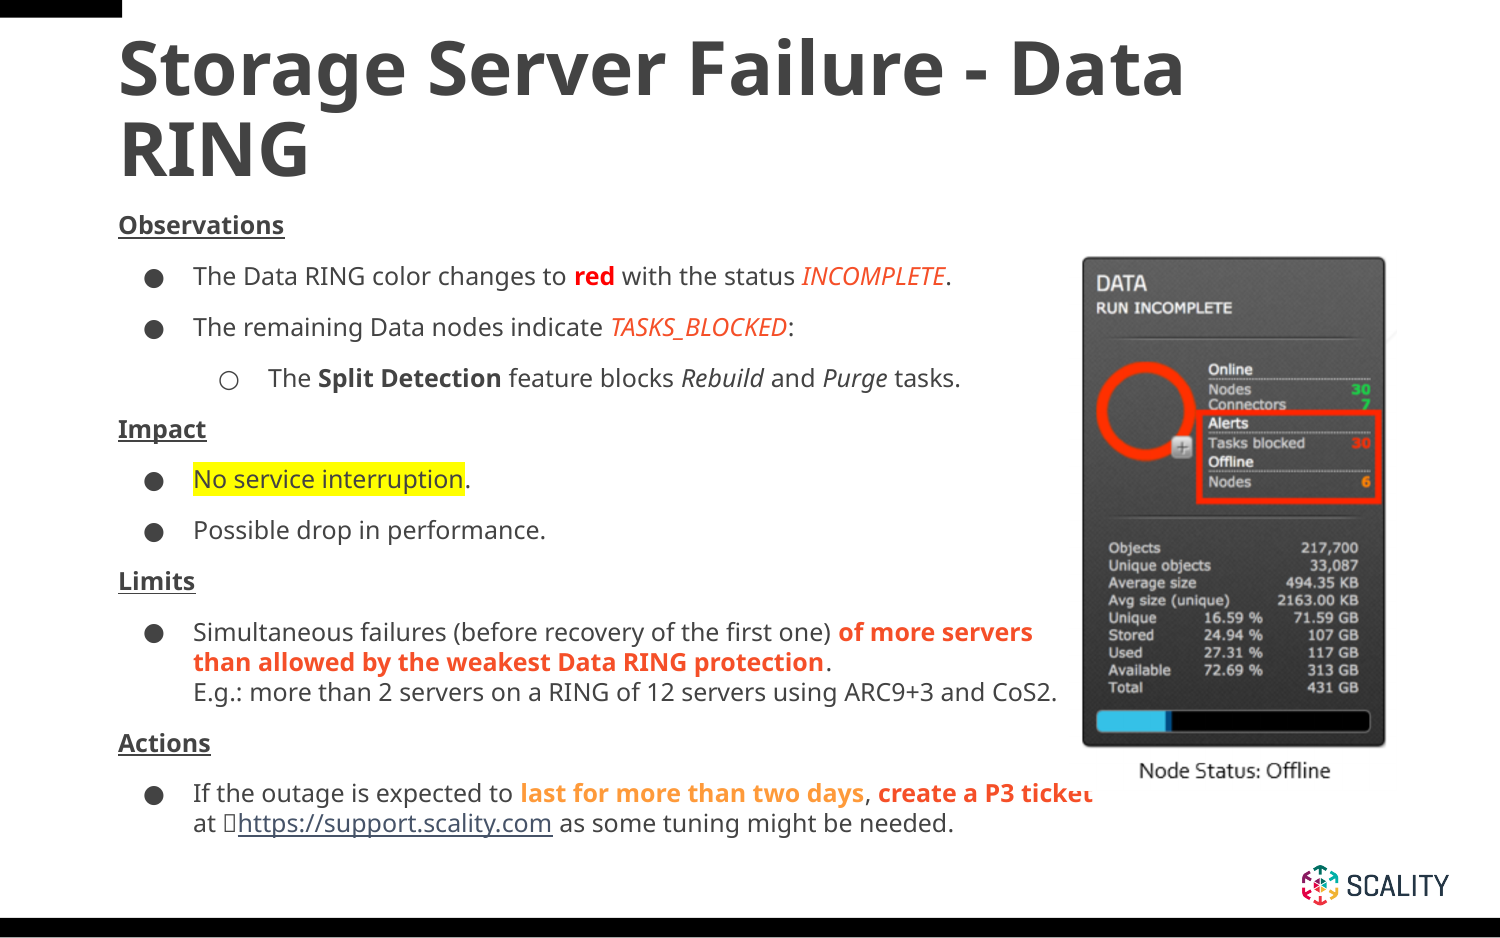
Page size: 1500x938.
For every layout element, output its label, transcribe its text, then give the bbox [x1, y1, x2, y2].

picture [1301, 864, 1450, 906]
picture [1069, 250, 1398, 791]
text_box Storage Server Failure - Data RING [103, 21, 1397, 203]
list Observations The Data RING color changes to red with the status INCOMPLETE. The remaining Data nodes indicate TASKS_BLOCKED: The Split Detection feature blocks Rebuild and Purge tasks. Impact No service interruption. Possible drop in performance. Limits Simultaneous failures (before recovery of the first one) of more servers than allowed by the weakest Data RING protection. E.g.: more than 2 servers on a RING of 12 servers using ARC9+3 and CoS2. Actions If the outage is expected to last for more than two days, create a P3 ticket at 🔗https://support.scality.com as some tuning might be needed. [103, 203, 1397, 859]
